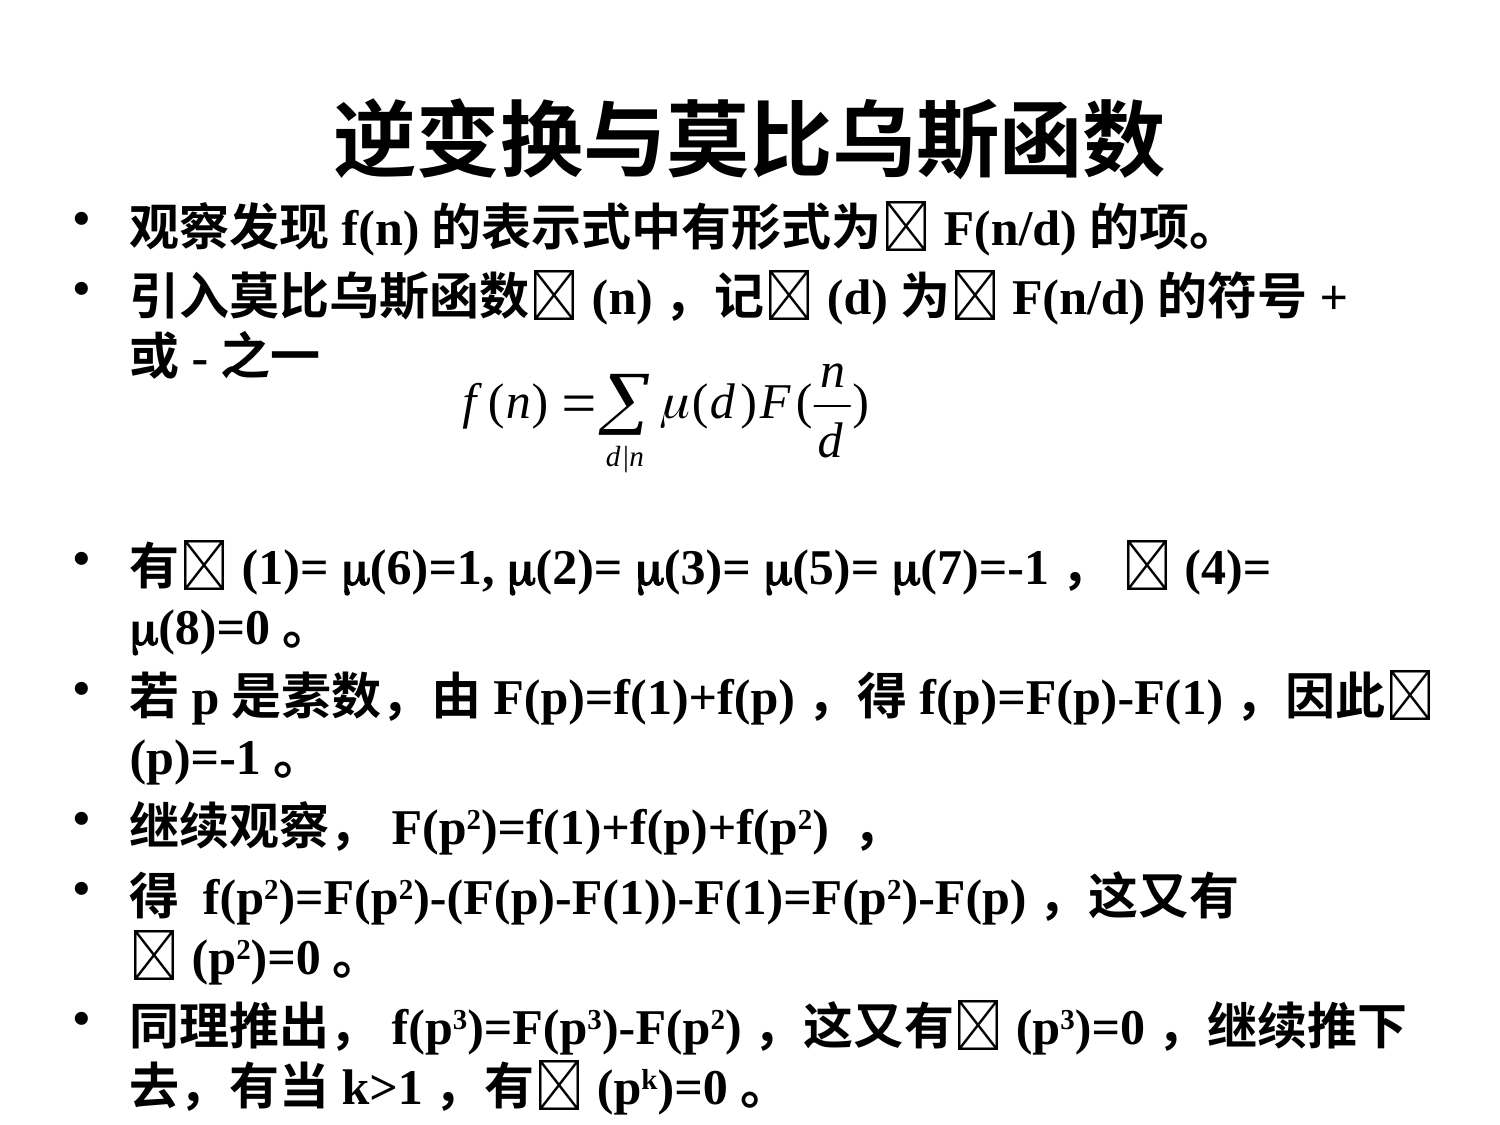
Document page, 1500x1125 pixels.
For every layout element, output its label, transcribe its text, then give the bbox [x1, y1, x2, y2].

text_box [445, 339, 879, 482]
title 逆变换与莫比乌斯函数 [75, 79, 1425, 187]
list 观察发现f(n)的表示式中有形式为F(n/d)的项。 引入莫比乌斯函数(n)，记(d)为F(n/d)的符号+或-之一 有(1)= (6)=1, (2)= (3)= (5)= (7)=-1， (4)= (8)=0。 若p是素数，由F(p)=f(1)+f(p)，得f(p)=F(p)-F(1)，因此(p)=-1。 继续观察，F(p2)=f(1)+f(p)+f(p2) ， 得 f(p2)=F(p2)-(F(p)-F(1))-F(1)=F(p2)-F(p)，这又有(p2)=0。 同理推出，f(p3)=F(p3)-F(p2)，这又有(p3)=0，继续推下去，有当k>1，有(pk)=0。 [58, 187, 1454, 994]
